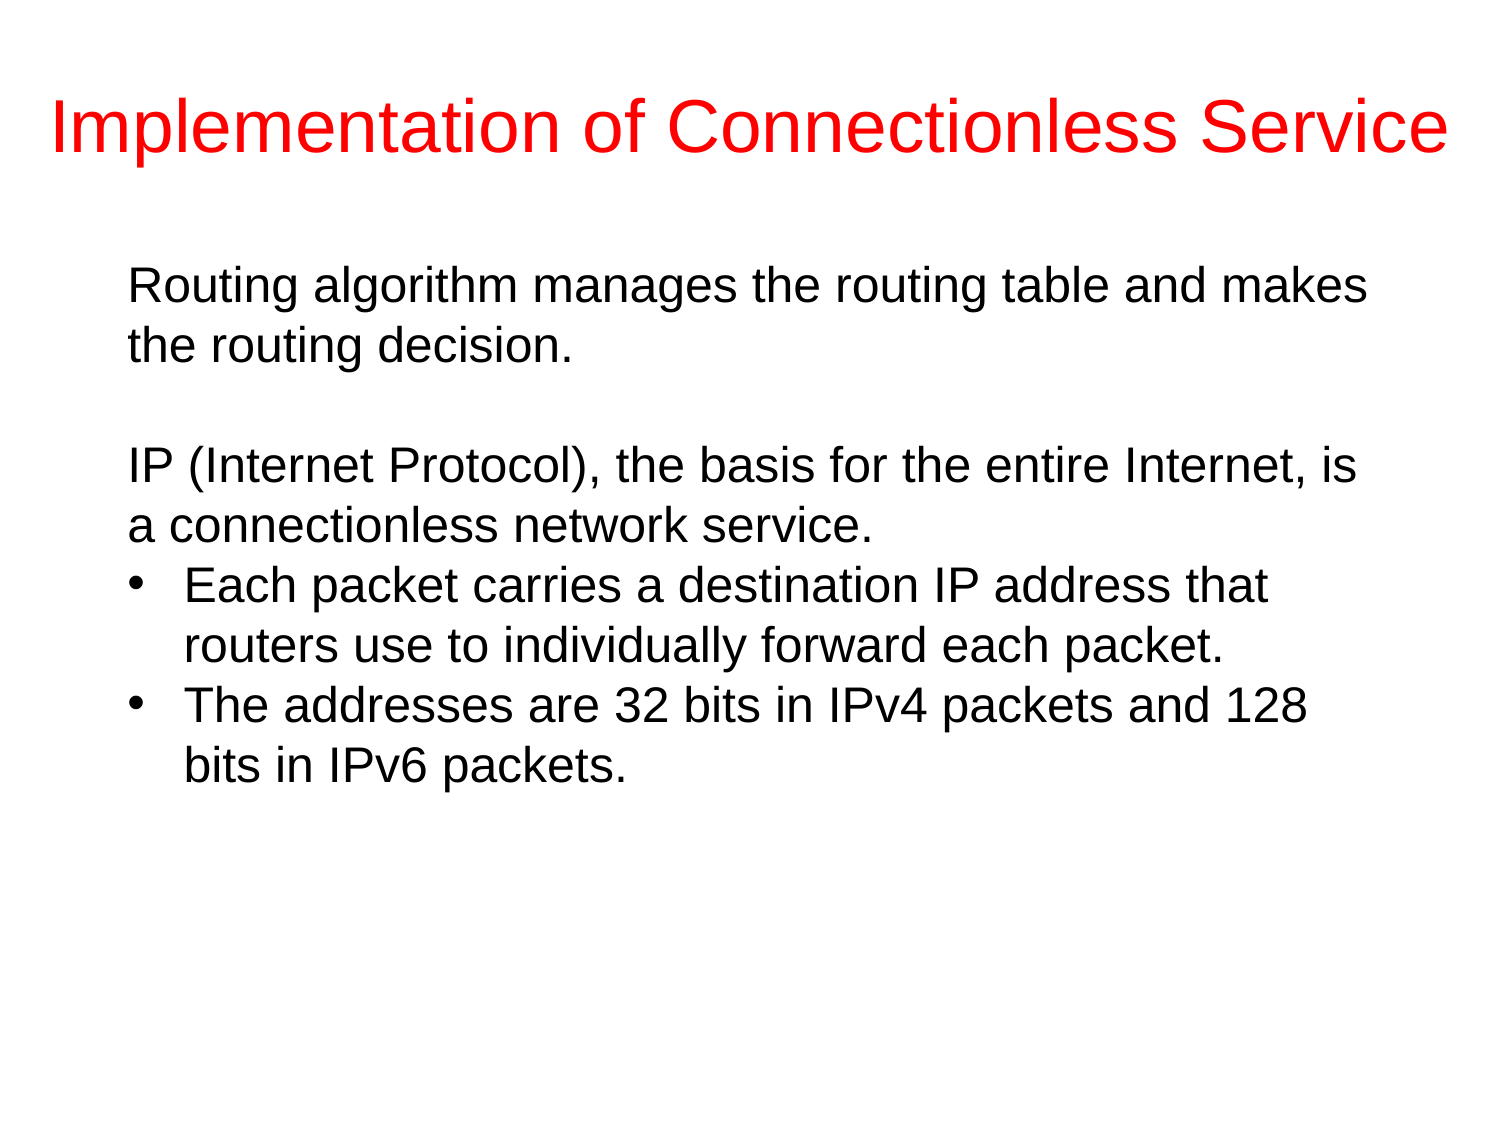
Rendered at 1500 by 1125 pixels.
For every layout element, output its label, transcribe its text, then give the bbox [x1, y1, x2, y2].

text_box Routing algorithm manages the routing table and makes the routing decision. IP (Internet Protocol), the basis for the entire Internet, is a connectionless network service. Each packet carries a destination IP address that routers use to individually forward each packet. The addresses are 32 bits in IPv4 packets and 128 bits in IPv6 packets. [112, 244, 1388, 800]
title Implementation of Connectionless Service [0, 0, 1500, 245]
